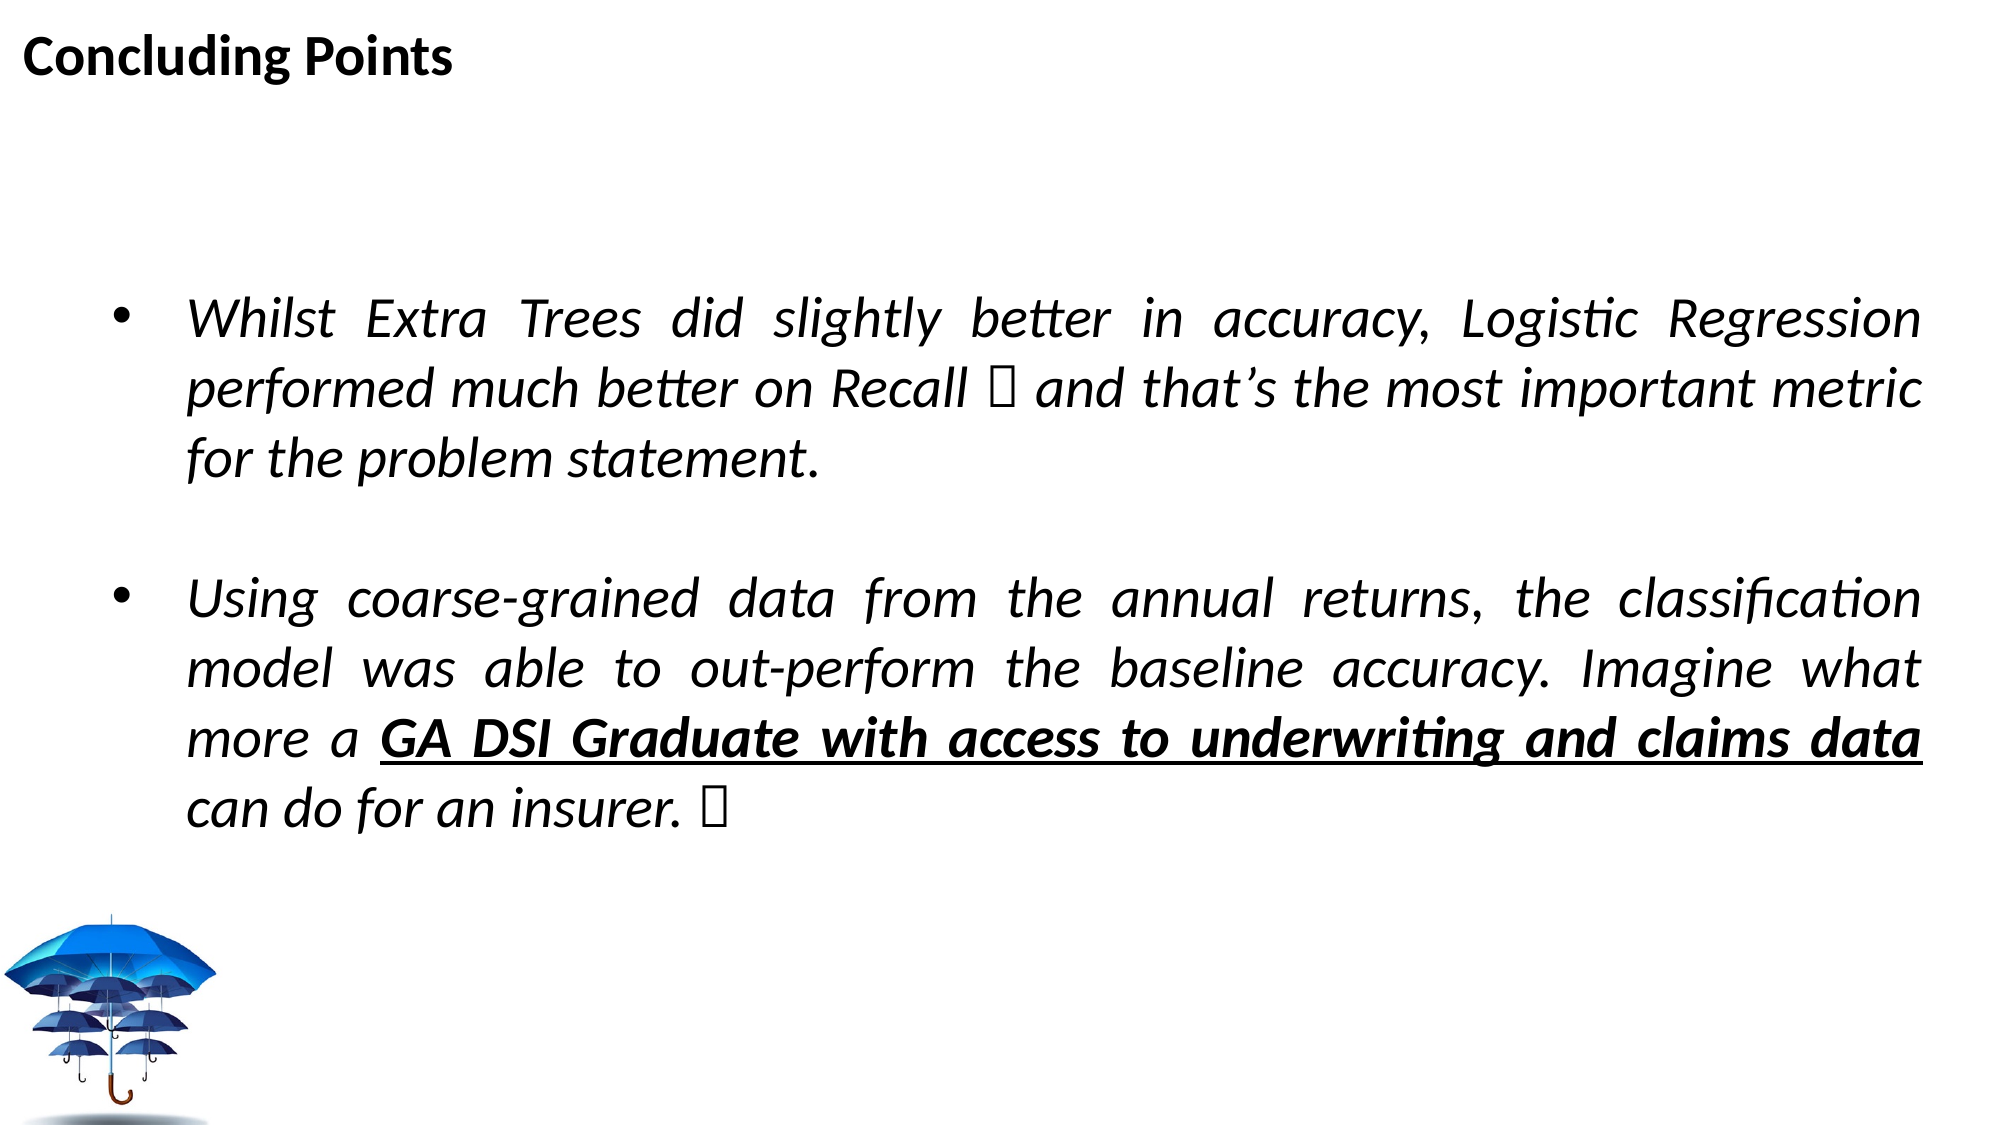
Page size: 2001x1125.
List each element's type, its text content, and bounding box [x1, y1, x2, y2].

text_box Concluding Points [9, 9, 866, 94]
text_box Whilst Extra Trees did slightly better in accuracy, Logistic Regression performed much better on Recall  and that’s the most important metric for the problem statement. Using coarse-grained data from the annual returns, the classification model was able to out-perform the baseline accuracy. Imagine what more a GA DSI Graduate with access to underwriting and claims data can do for an insurer.  [96, 272, 1939, 847]
picture [0, 910, 223, 1125]
